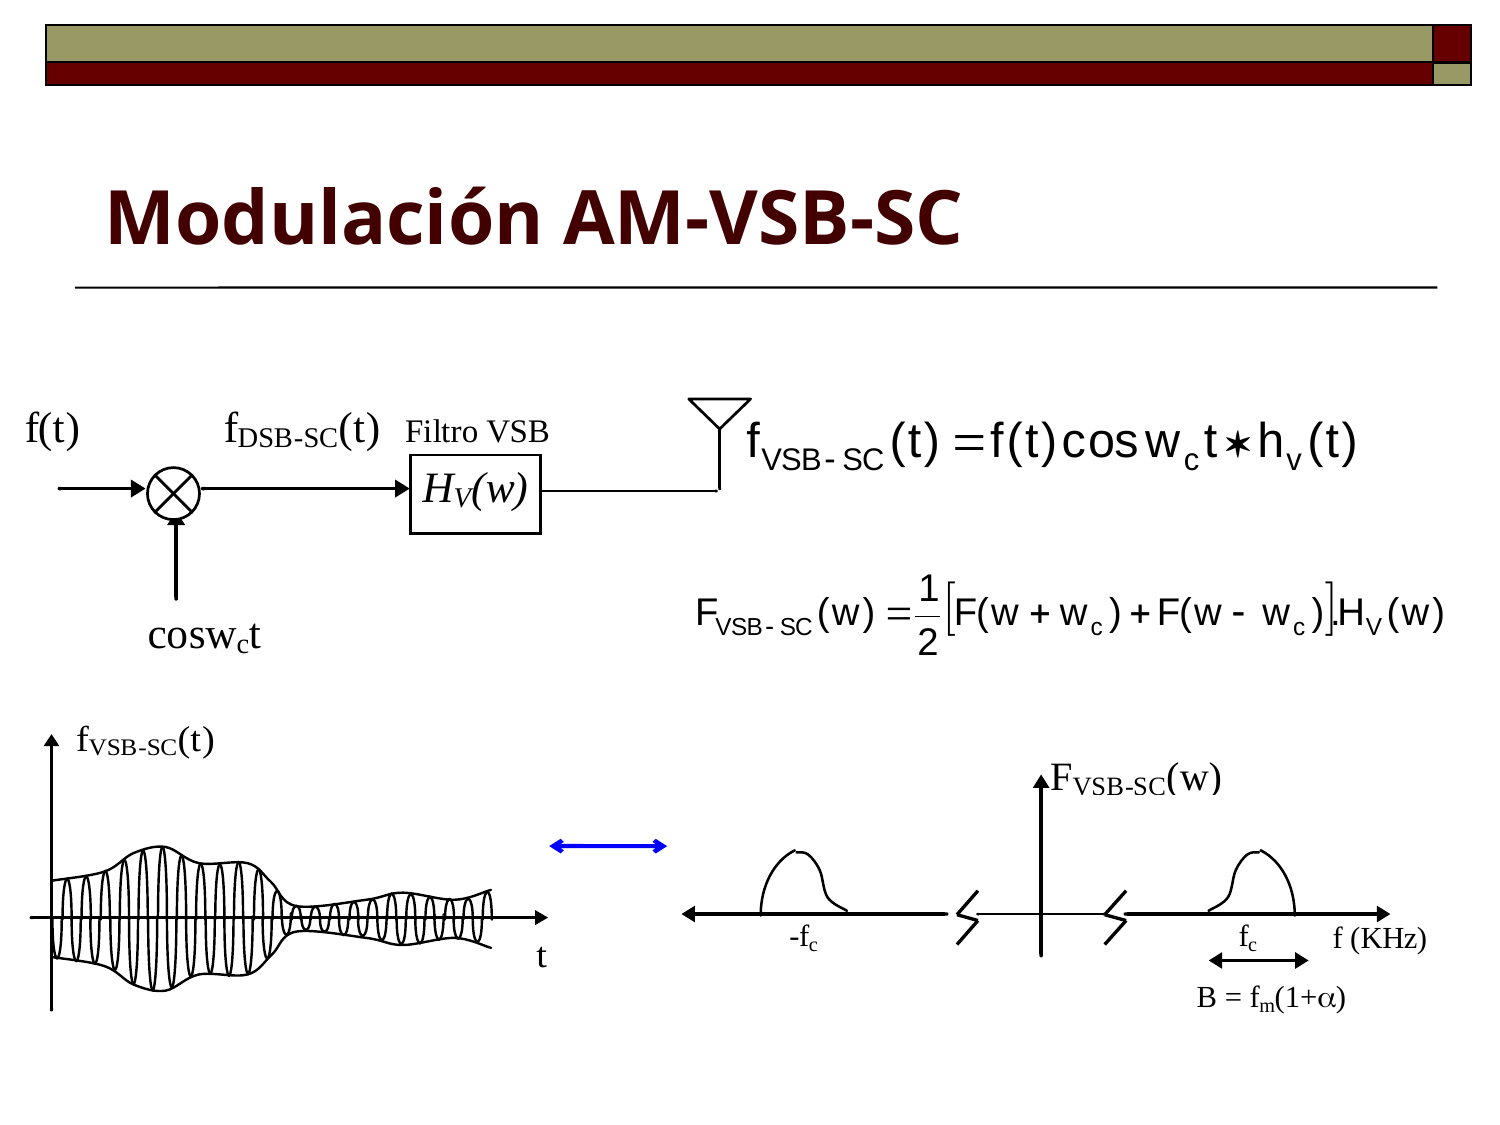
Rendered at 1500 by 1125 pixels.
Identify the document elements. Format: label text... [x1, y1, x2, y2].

text_box [578, 838, 668, 854]
picture [29, 715, 574, 1012]
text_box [738, 408, 1365, 481]
picture [678, 751, 1448, 1020]
text_box Modulación AM-VSB-SC [89, 162, 1044, 268]
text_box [761, 562, 1453, 665]
picture [0, 396, 757, 668]
